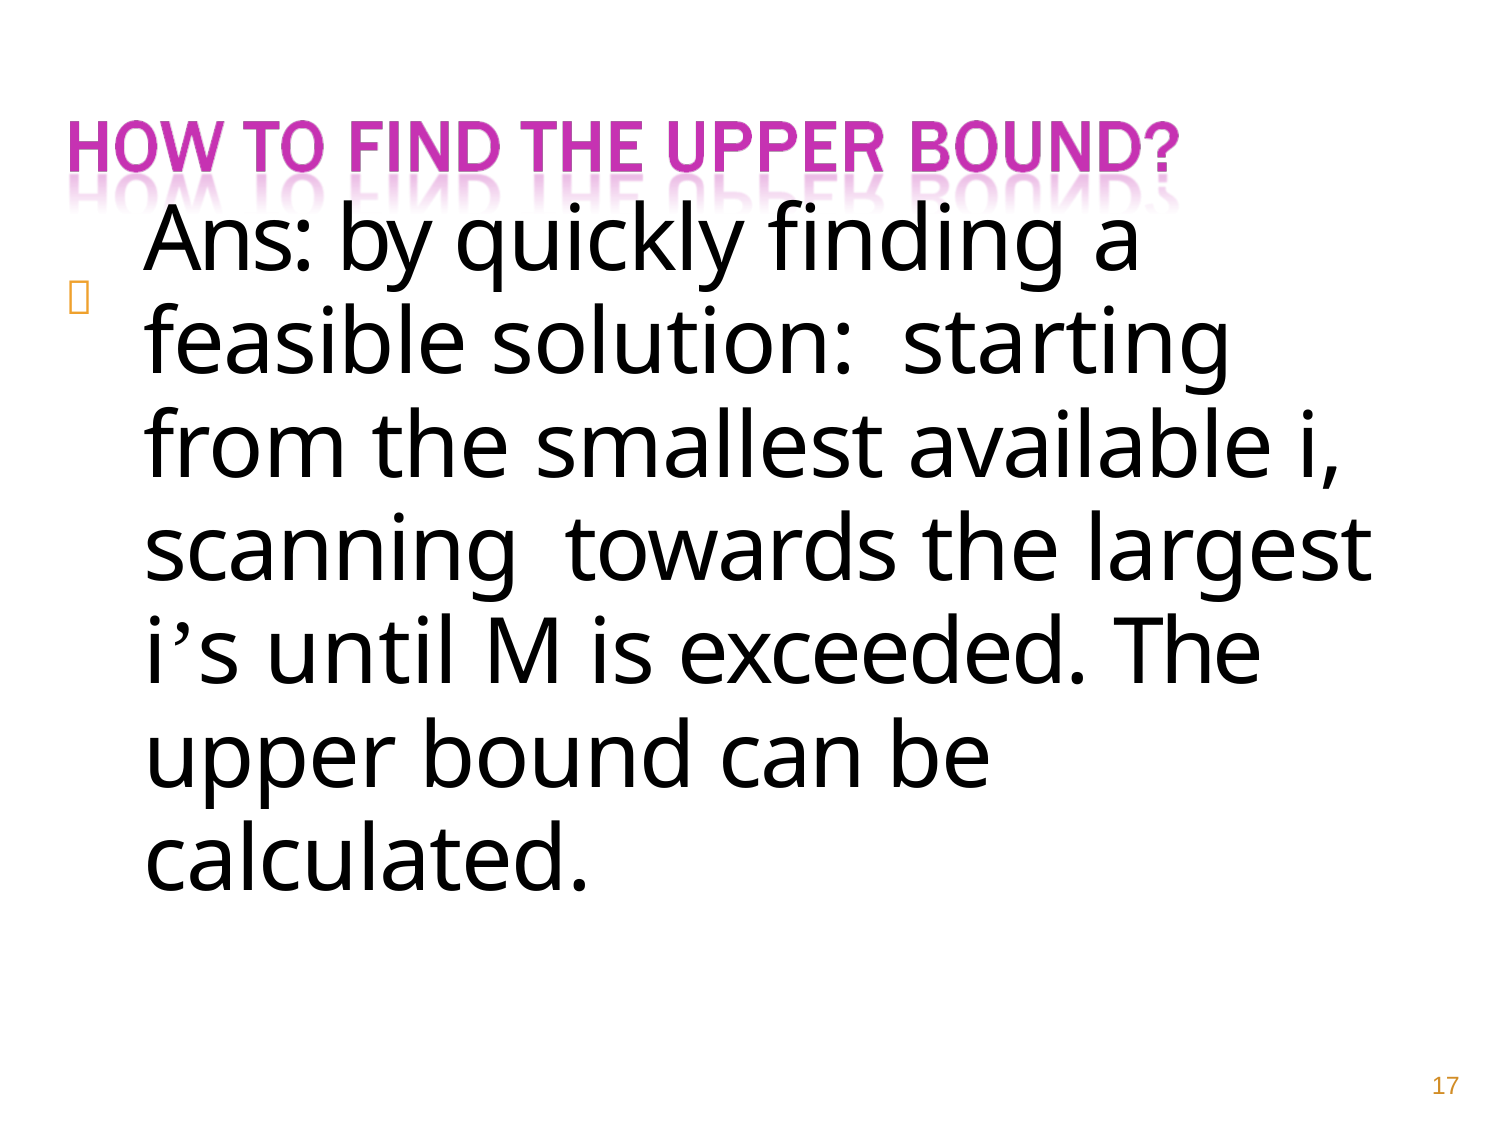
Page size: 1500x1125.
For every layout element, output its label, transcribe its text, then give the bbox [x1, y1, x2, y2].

title Ans: by quickly finding a feasible solution: starting from the smallest available i, scanning towards the largest i’s until M is exceeded. The upper bound can be calculated. [82, 181, 1377, 912]
text_box  [62, 265, 82, 324]
text_box [16, 73, 1477, 263]
text_box 17 [1429, 1067, 1462, 1100]
